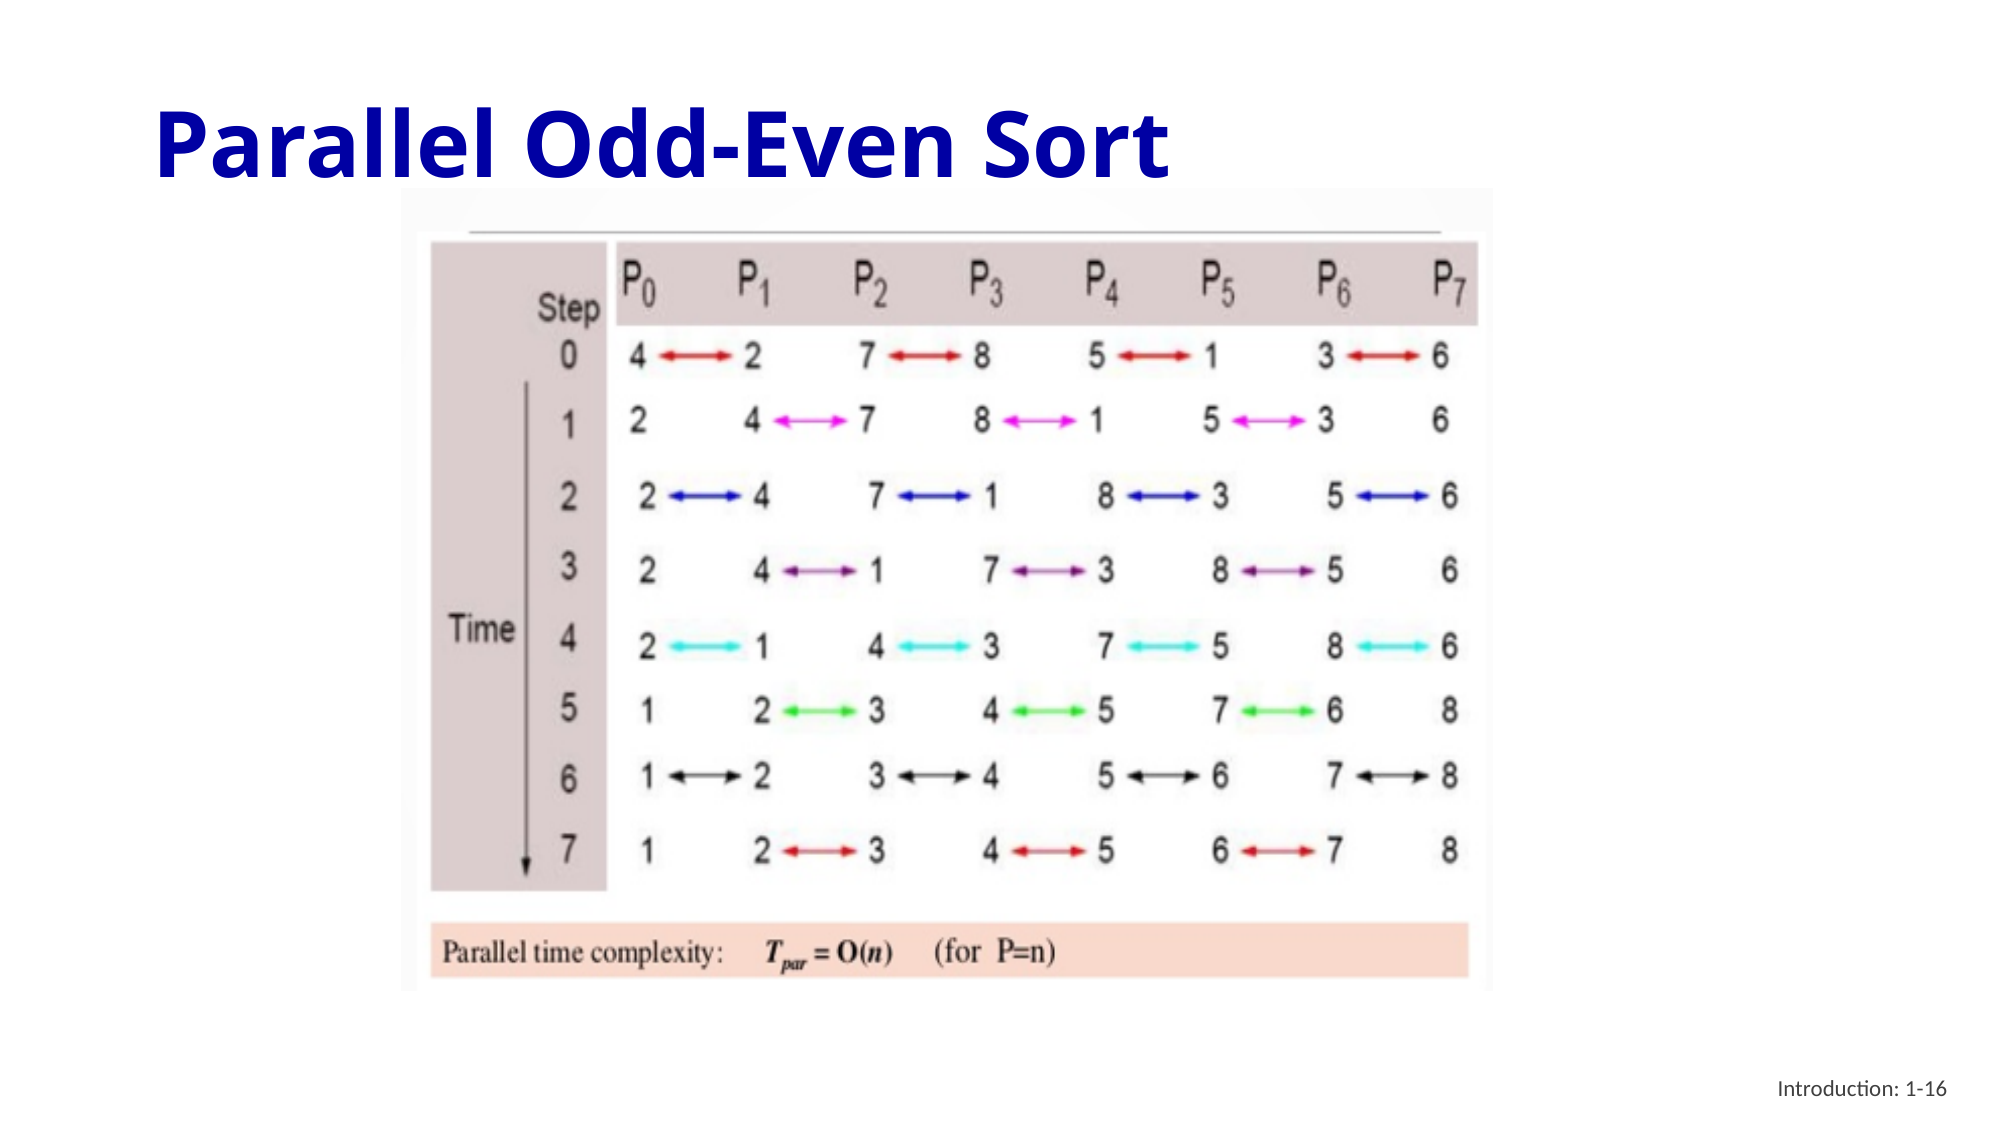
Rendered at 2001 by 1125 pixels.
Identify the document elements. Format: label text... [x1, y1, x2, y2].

slide_number Introduction: 1-16 [1512, 1056, 1963, 1117]
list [401, 188, 1493, 991]
title Parallel Odd-Even Sort [137, 74, 1863, 221]
